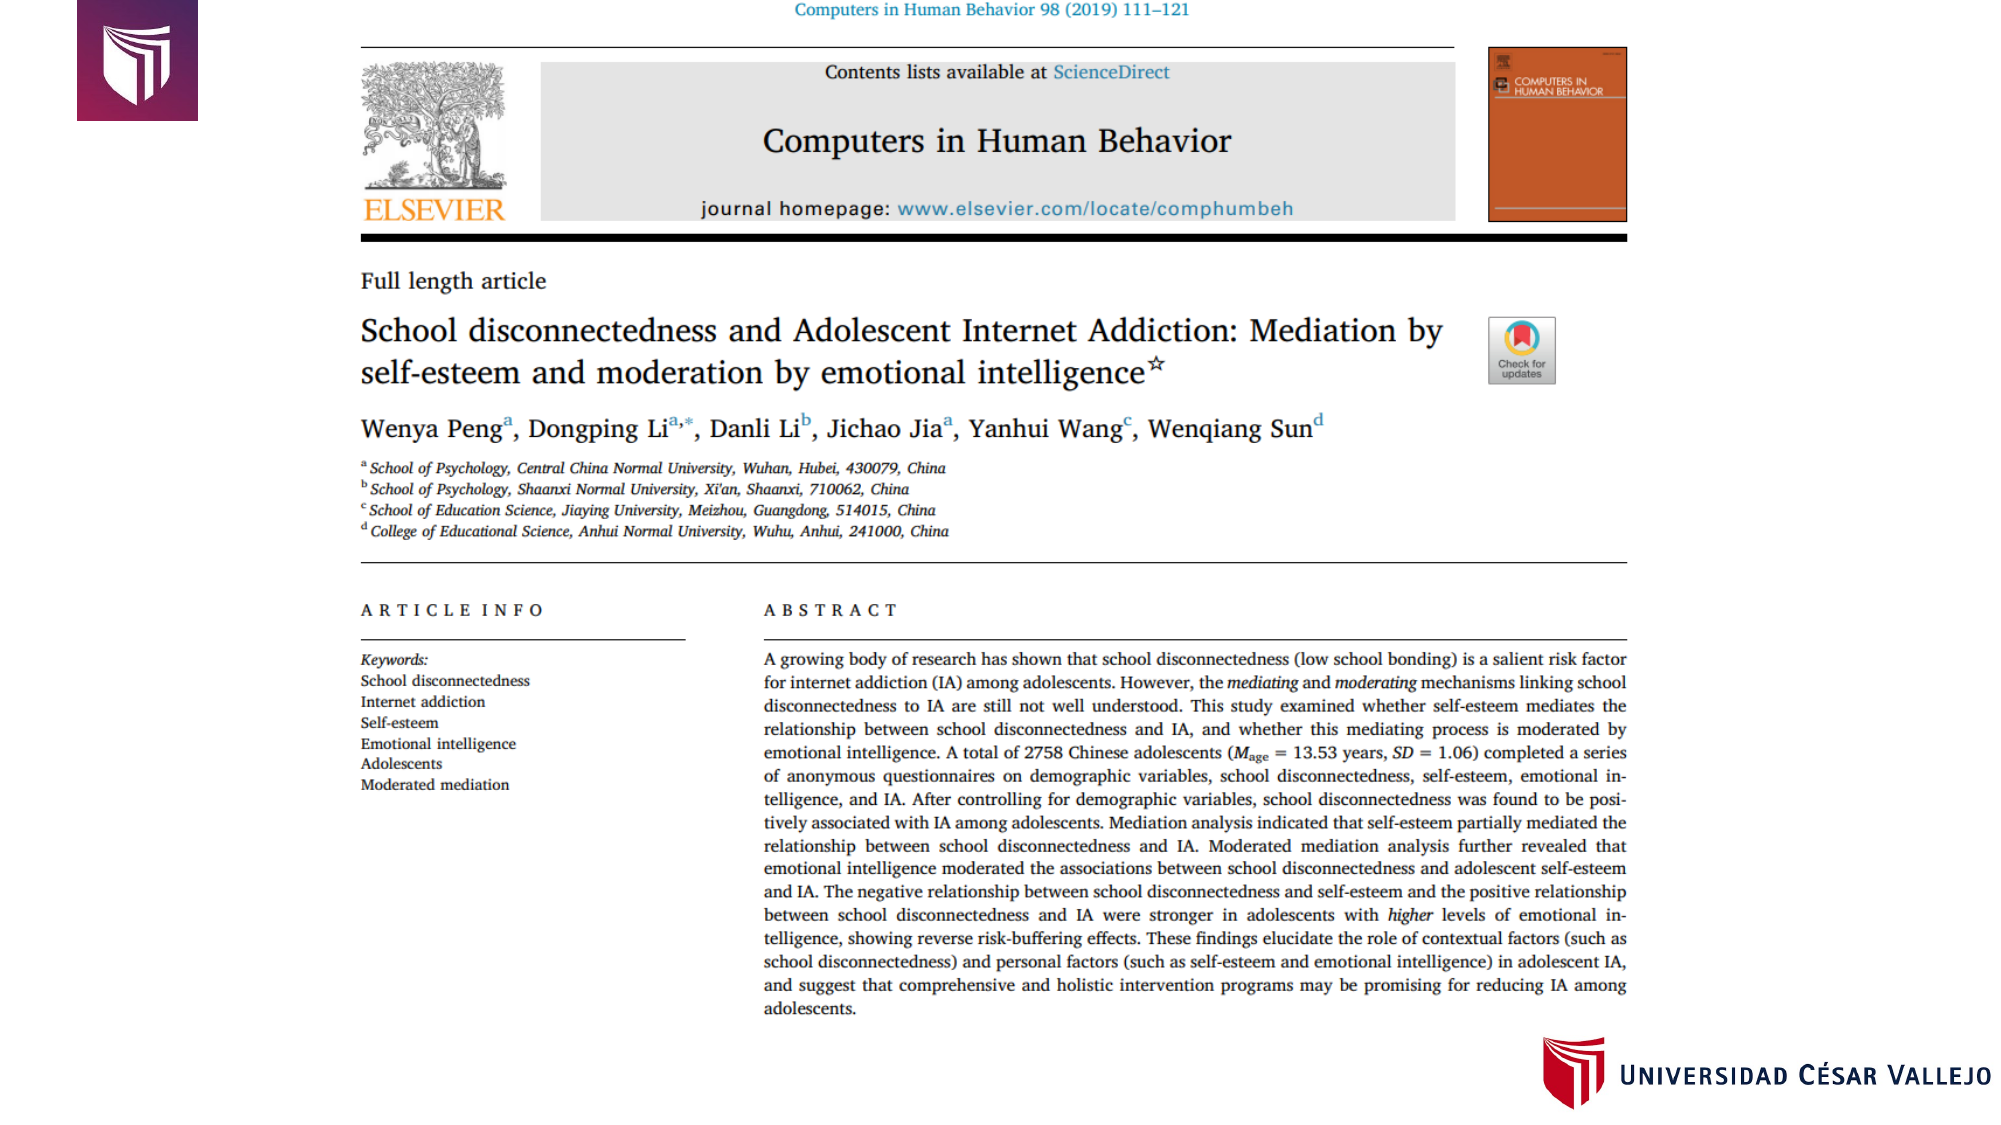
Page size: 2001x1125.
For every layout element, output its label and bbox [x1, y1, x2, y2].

picture [354, 0, 2000, 1125]
picture [77, 0, 198, 121]
